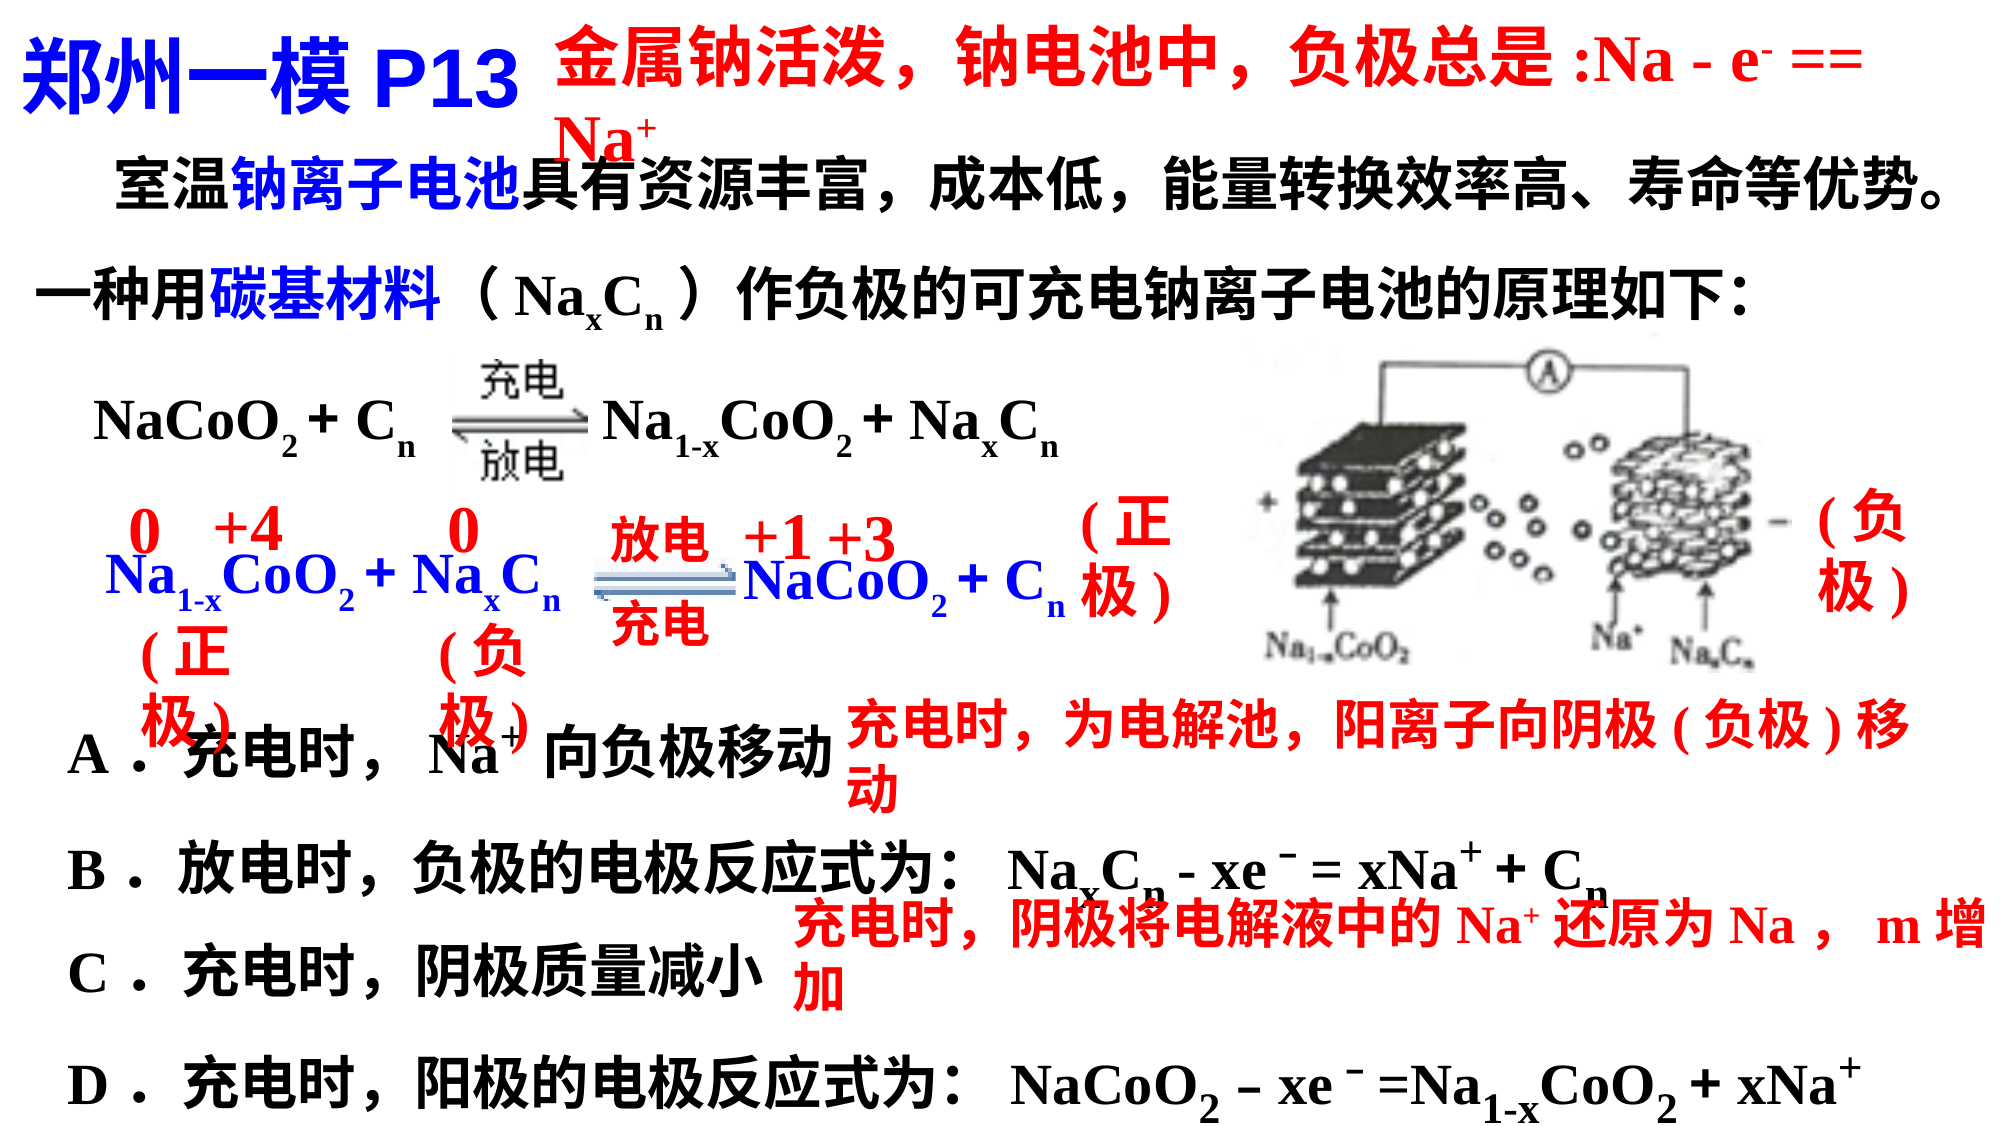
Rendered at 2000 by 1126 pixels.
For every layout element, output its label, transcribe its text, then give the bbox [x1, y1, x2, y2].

text_box (正极) [125, 634, 308, 762]
text_box 充电时，阴极将电解液中的Na+还原为Na，m增加 [777, 881, 2000, 1027]
text_box 0 [113, 500, 198, 532]
text_box +3 [811, 500, 918, 532]
text_box 0 [432, 500, 486, 532]
text_box +4 [198, 500, 305, 532]
text_box 放电 [595, 501, 744, 532]
text_box 充电 [606, 634, 744, 660]
text_box 金属钠活泼，钠电池中，负极总是:Na - e- == Na+ [539, 7, 1993, 183]
text_box +1 [728, 500, 811, 532]
text_box 郑州一模P13 [5, 16, 536, 132]
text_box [78, 359, 1129, 492]
picture [1243, 326, 1792, 673]
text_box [90, 533, 1108, 626]
text_box (负极) [1803, 471, 1985, 627]
text_box 室温钠离子电池具有资源丰富，成本低，能量转换效率高、寿命等优势。一种用碳基材料（NaxCn）作负极的可充电钠离子电池的原理如下： [19, 104, 1943, 345]
text_box (正极) [1066, 476, 1238, 632]
text_box 充电时，为电解池，阳离子向阴极(负极)移动 [831, 682, 1945, 828]
text_box (负极) [423, 634, 606, 762]
text_box A．充电时，Na+向负极移动 B．放电时，负极的电极反应式为：NaxCn - xe﹣= xNa+ + Cn C．充电时，阴极质量减小 D．充电时，阳极的电极反应式为：NaCoO2﹣xe﹣=Na1-xCoO2 + xNa+ [52, 668, 1969, 1126]
